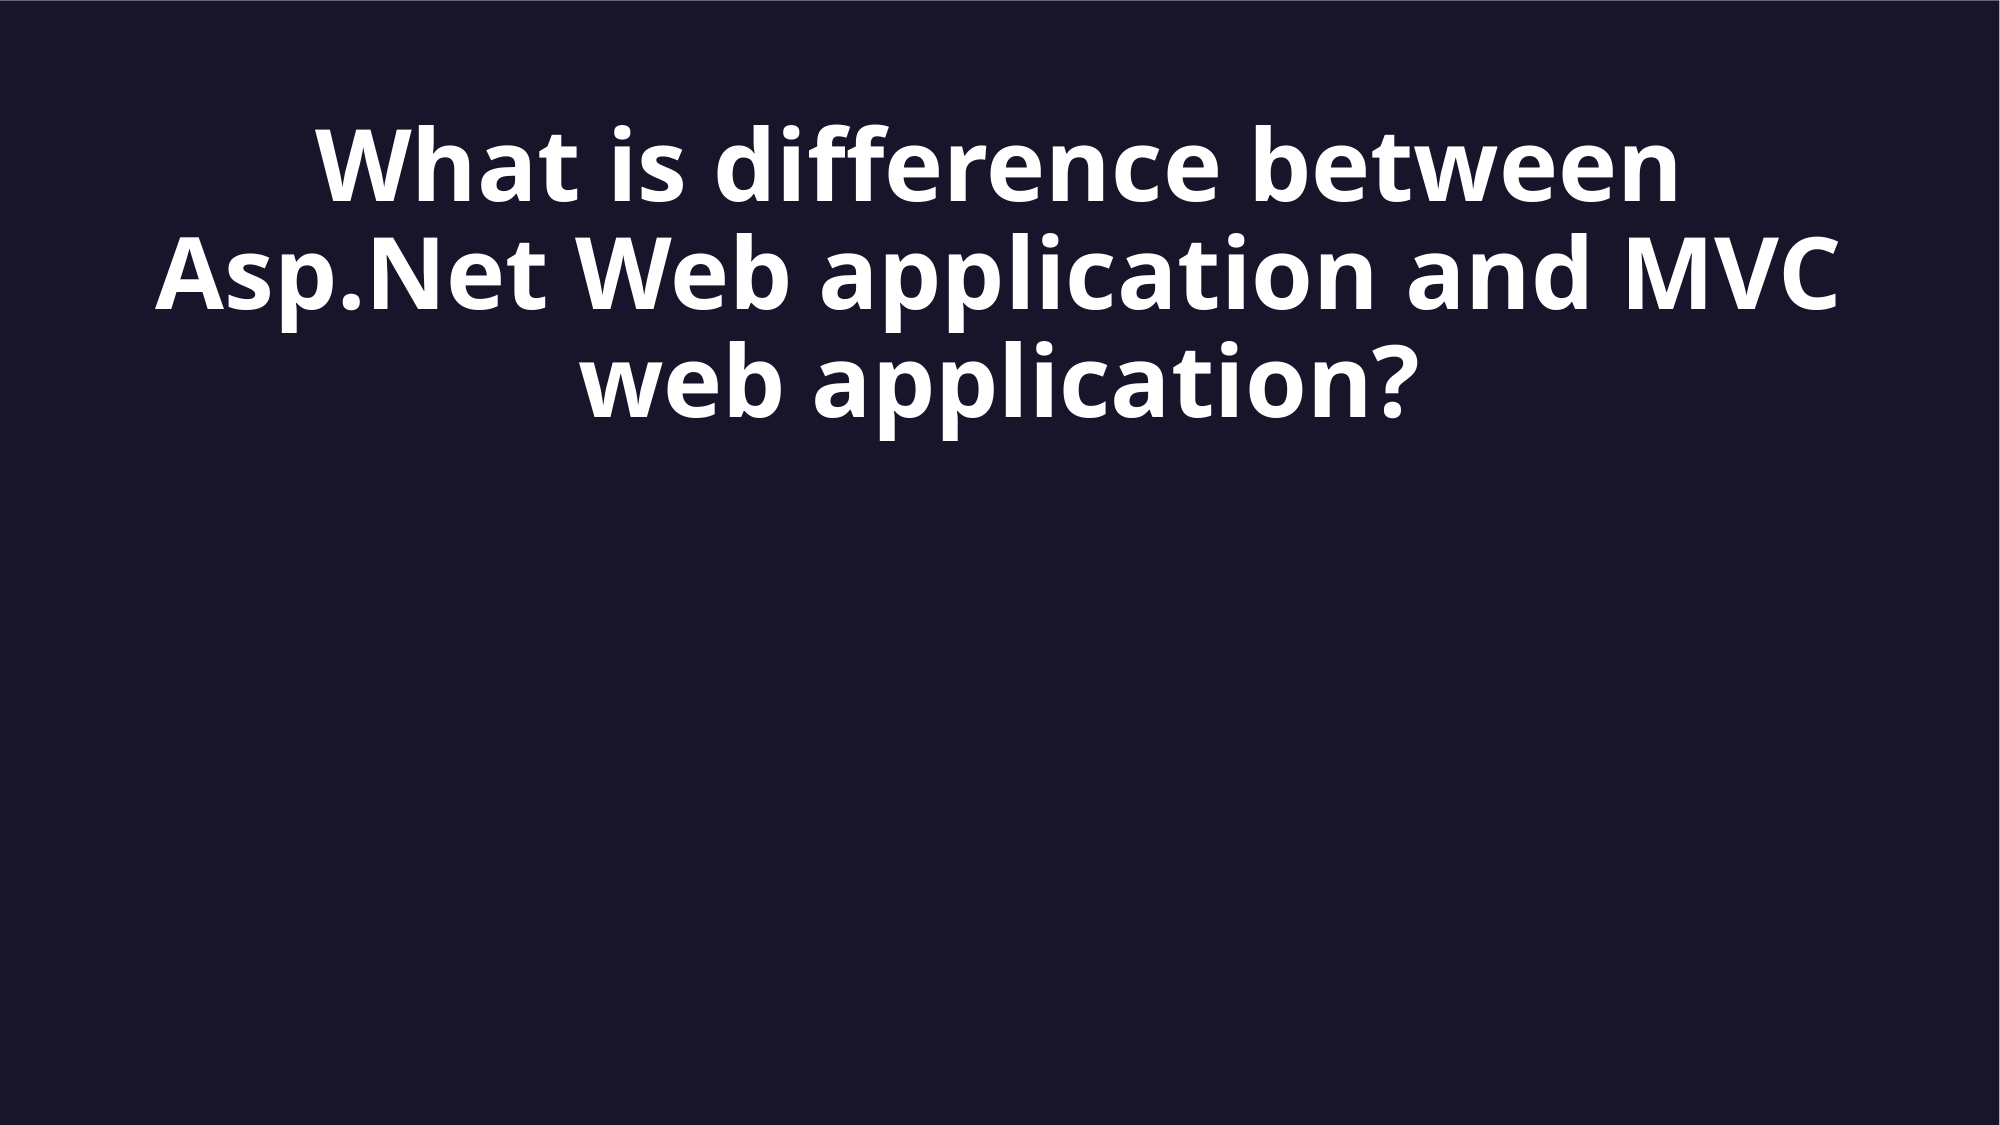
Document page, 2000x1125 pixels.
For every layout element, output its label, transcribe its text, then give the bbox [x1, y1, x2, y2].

text_box [103, 202, 1896, 383]
text_box What is difference between Asp.Net Web application and MVC web application? [103, 0, 1896, 180]
text_box [0, 0, 2000, 1125]
